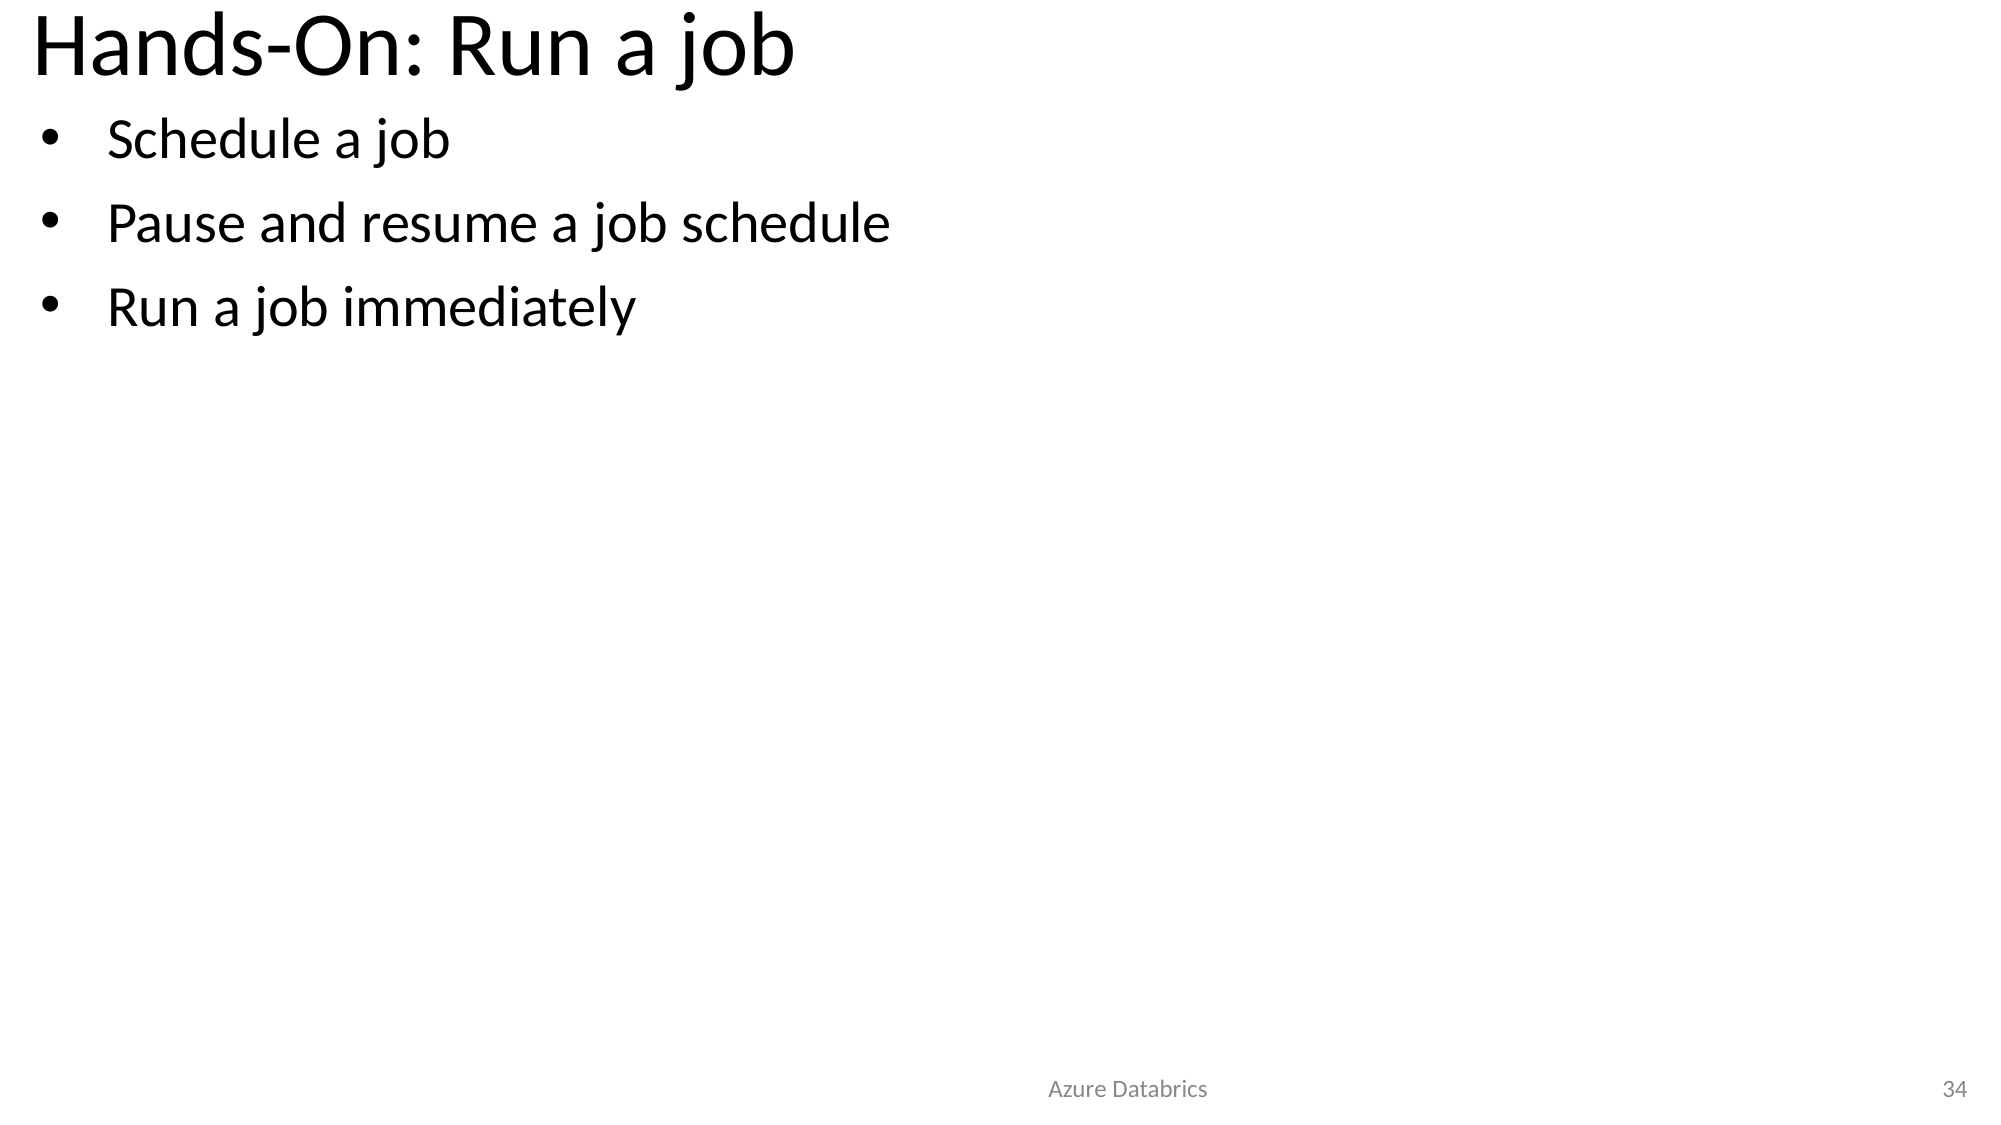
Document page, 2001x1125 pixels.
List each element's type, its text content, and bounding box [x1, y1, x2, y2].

slide_number 34 [1877, 1057, 1983, 1117]
footer Azure Databrics [454, 1057, 1803, 1117]
title Hands-On: Run a job [17, 4, 1983, 87]
list Schedule a job Pause and resume a job schedule Run a job immediately [17, 100, 1983, 1042]
